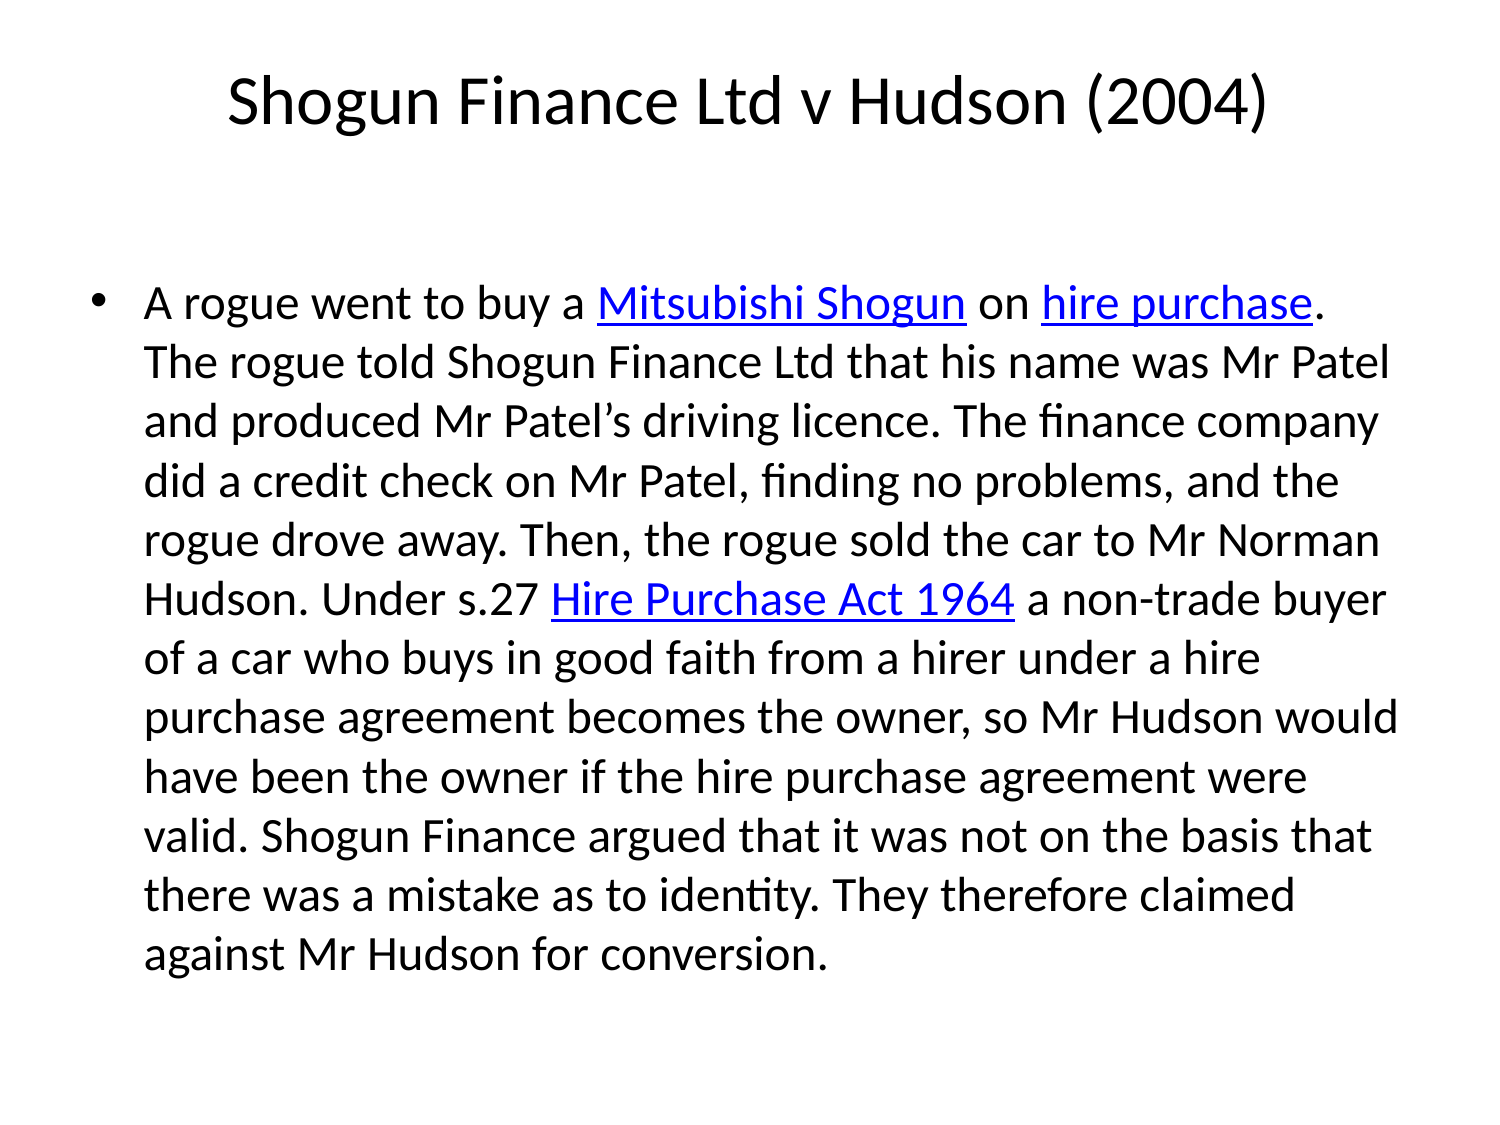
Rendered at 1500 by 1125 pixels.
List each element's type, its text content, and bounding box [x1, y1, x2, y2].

list A rogue went to buy a Mitsubishi Shogun on hire purchase. The rogue told Shogun Finance Ltd that his name was Mr Patel and produced Mr Patel’s driving licence. The finance company did a credit check on Mr Patel, finding no problems, and the rogue drove away. Then, the rogue sold the car to Mr Norman Hudson. Under s.27 Hire Purchase Act 1964 a non-trade buyer of a car who buys in good faith from a hirer under a hire purchase agreement becomes the owner, so Mr Hudson would have been the owner if the hire purchase agreement were valid. Shogun Finance argued that it was not on the basis that there was a mistake as to identity. They therefore claimed against Mr Hudson for conversion. [75, 262, 1425, 1005]
title Shogun Finance Ltd v Hudson (2004) [75, 45, 1425, 233]
